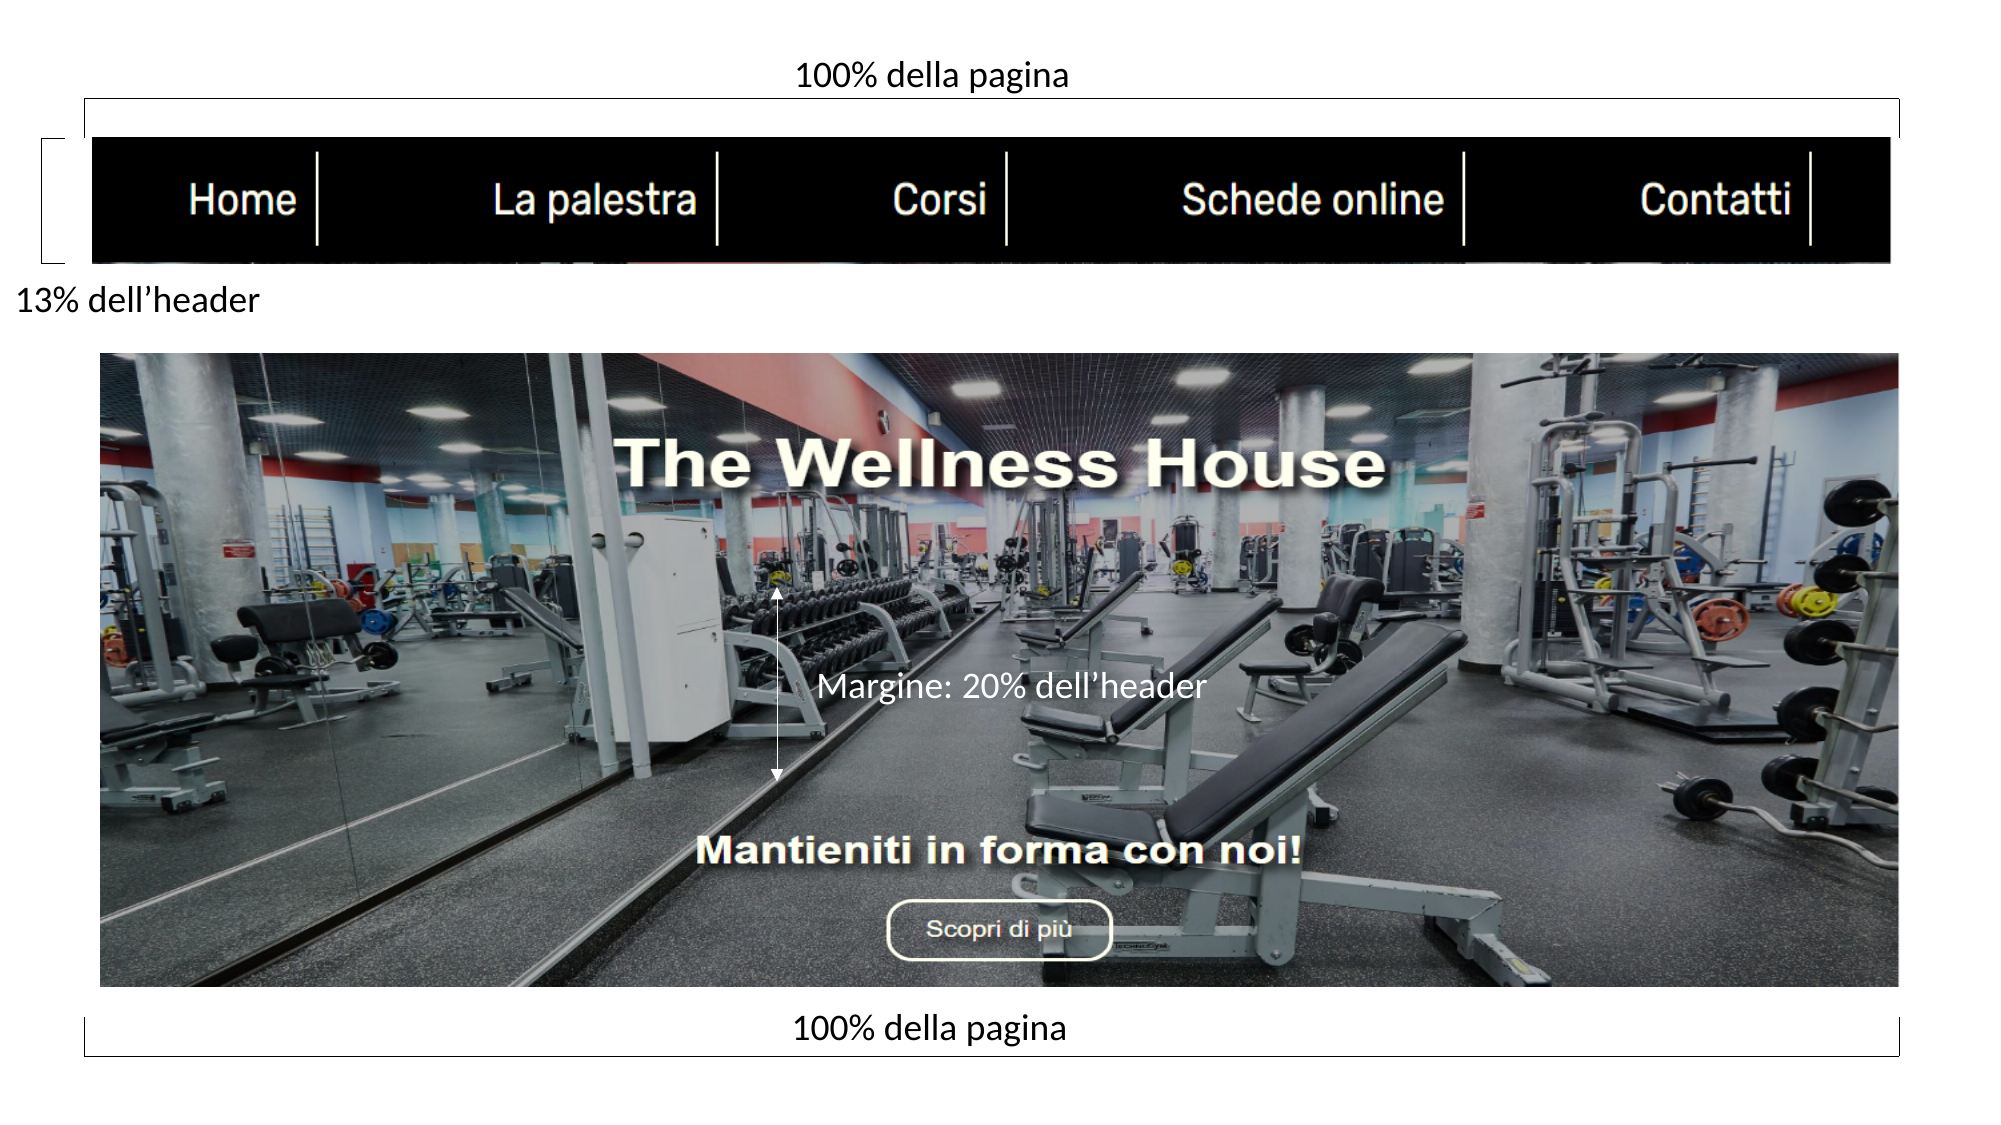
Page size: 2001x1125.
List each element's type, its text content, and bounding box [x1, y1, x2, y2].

picture [100, 353, 1900, 988]
text_box 13% dell’header [0, 267, 300, 328]
picture [92, 137, 1892, 264]
text_box 100% della pagina [779, 99, 1104, 103]
text_box 100% della pagina [776, 995, 1869, 1056]
text_box 100% della pagina [779, 42, 1104, 98]
